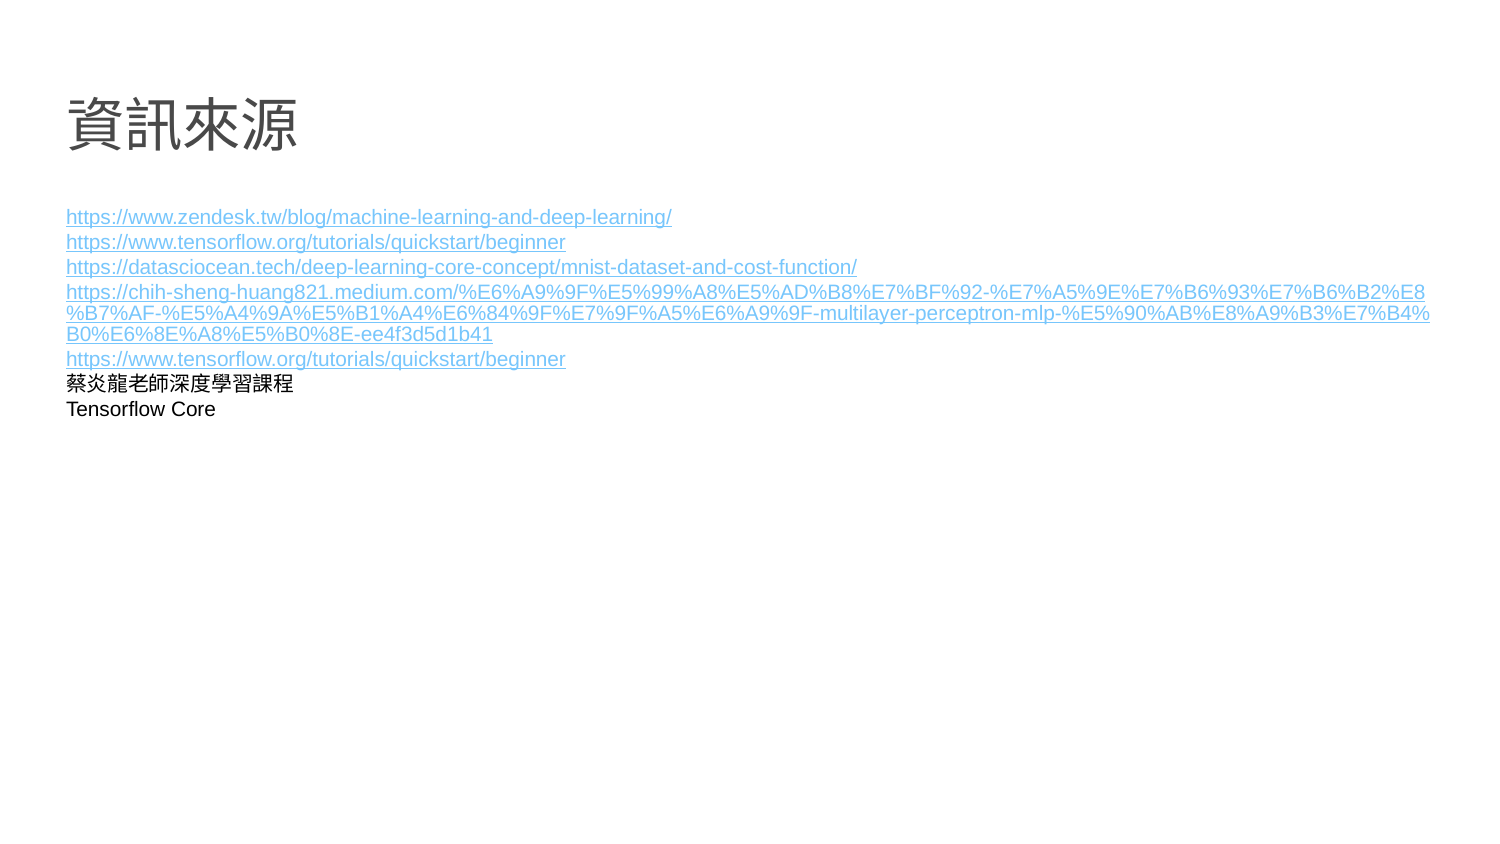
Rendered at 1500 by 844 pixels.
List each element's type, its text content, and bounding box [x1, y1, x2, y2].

title 資訊來源 [51, 72, 1449, 167]
list https://www.zendesk.tw/blog/machine-learning-and-deep-learning/ https://www.tensorflow.org/tutorials/quickstart/beginner https://datasciocean.tech/deep-learning-core-concept/mnist-dataset-and-cost-function/ https://chih-sheng-huang821.medium.com/%E6%A9%9F%E5%99%A8%E5%AD%B8%E7%BF%92-%E7%A5%9E%E7%B6%93%E7%B6%B2%E8%B7%AF-%E5%A4%9A%E5%B1%A4%E6%84%9F%E7%9F%A5%E6%A9%9F-multilayer-perceptron-mlp-%E5%90%AB%E8%A9%B3%E7%B4%B0%E6%8E%A8%E5%B0%8E-ee4f3d5d1b41 https://www.tensorflow.org/tutorials/quickstart/beginner 蔡炎龍老師深度學習課程 Tensorflow Core [51, 189, 1449, 803]
